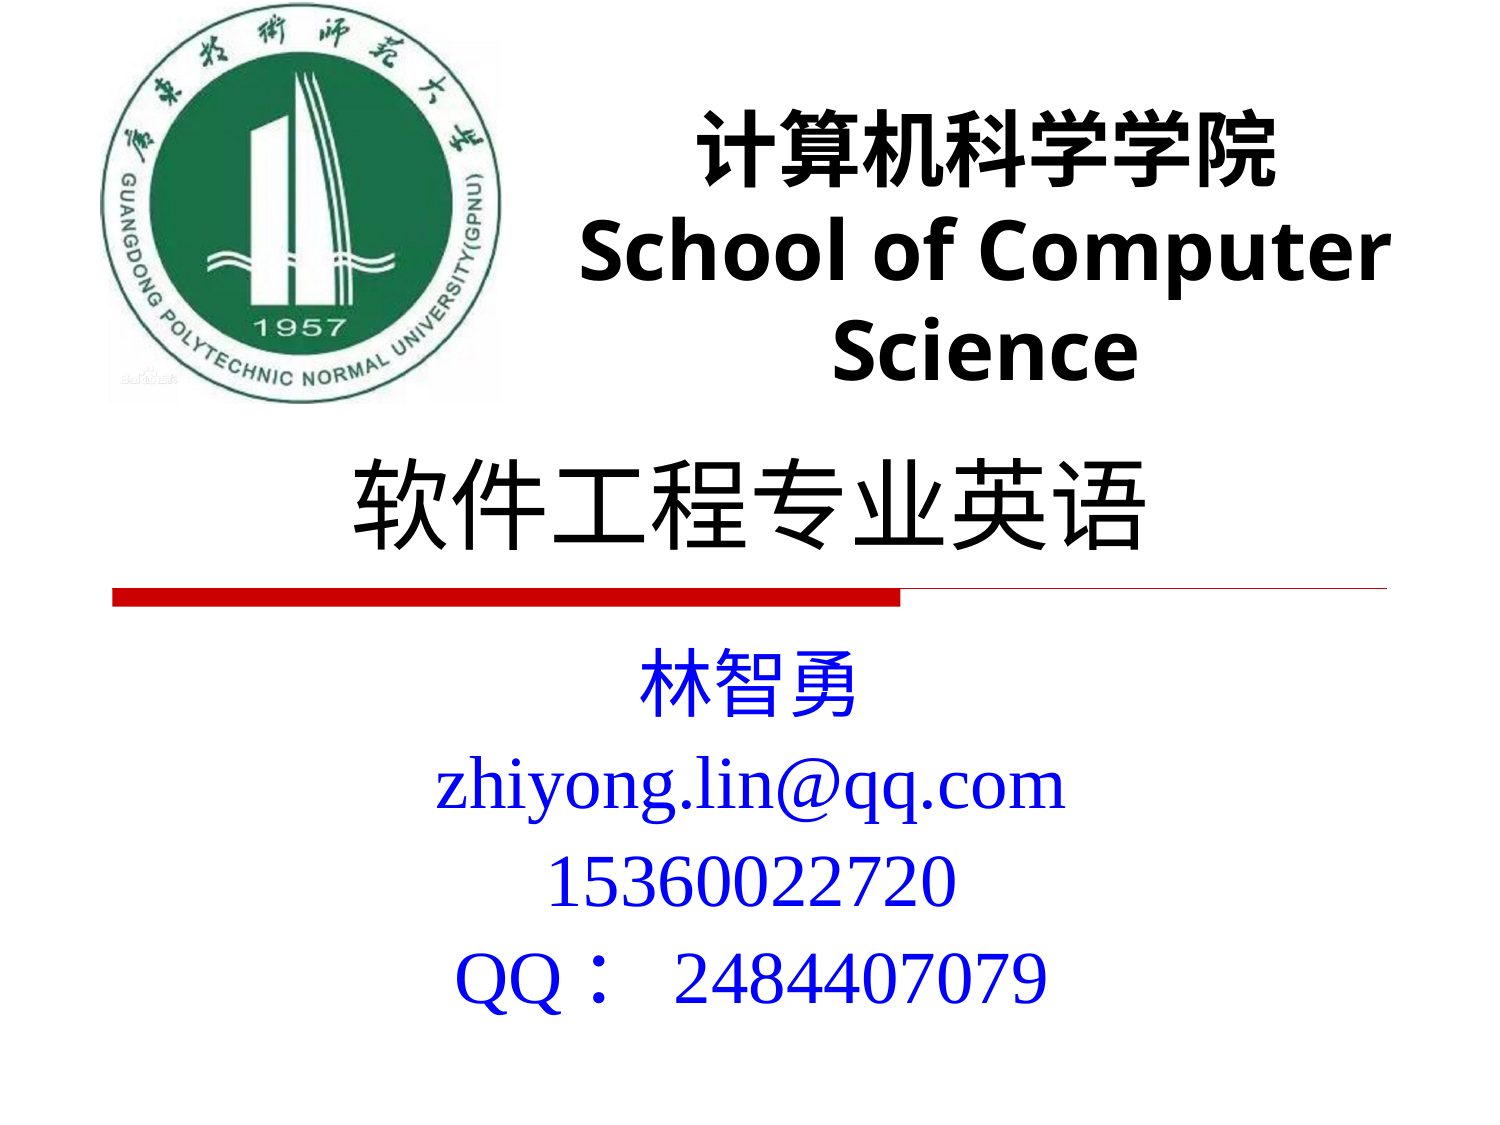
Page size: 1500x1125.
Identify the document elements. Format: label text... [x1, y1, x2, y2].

text_box 计算机科学学院 School of Computer Science [535, 88, 1437, 407]
picture [100, 2, 503, 405]
subtitle 林智勇 zhiyong.lin@qq.com 15360022720 QQ：2484407079 [115, 628, 1388, 892]
title 软件工程专业英语 [0, 185, 1500, 570]
